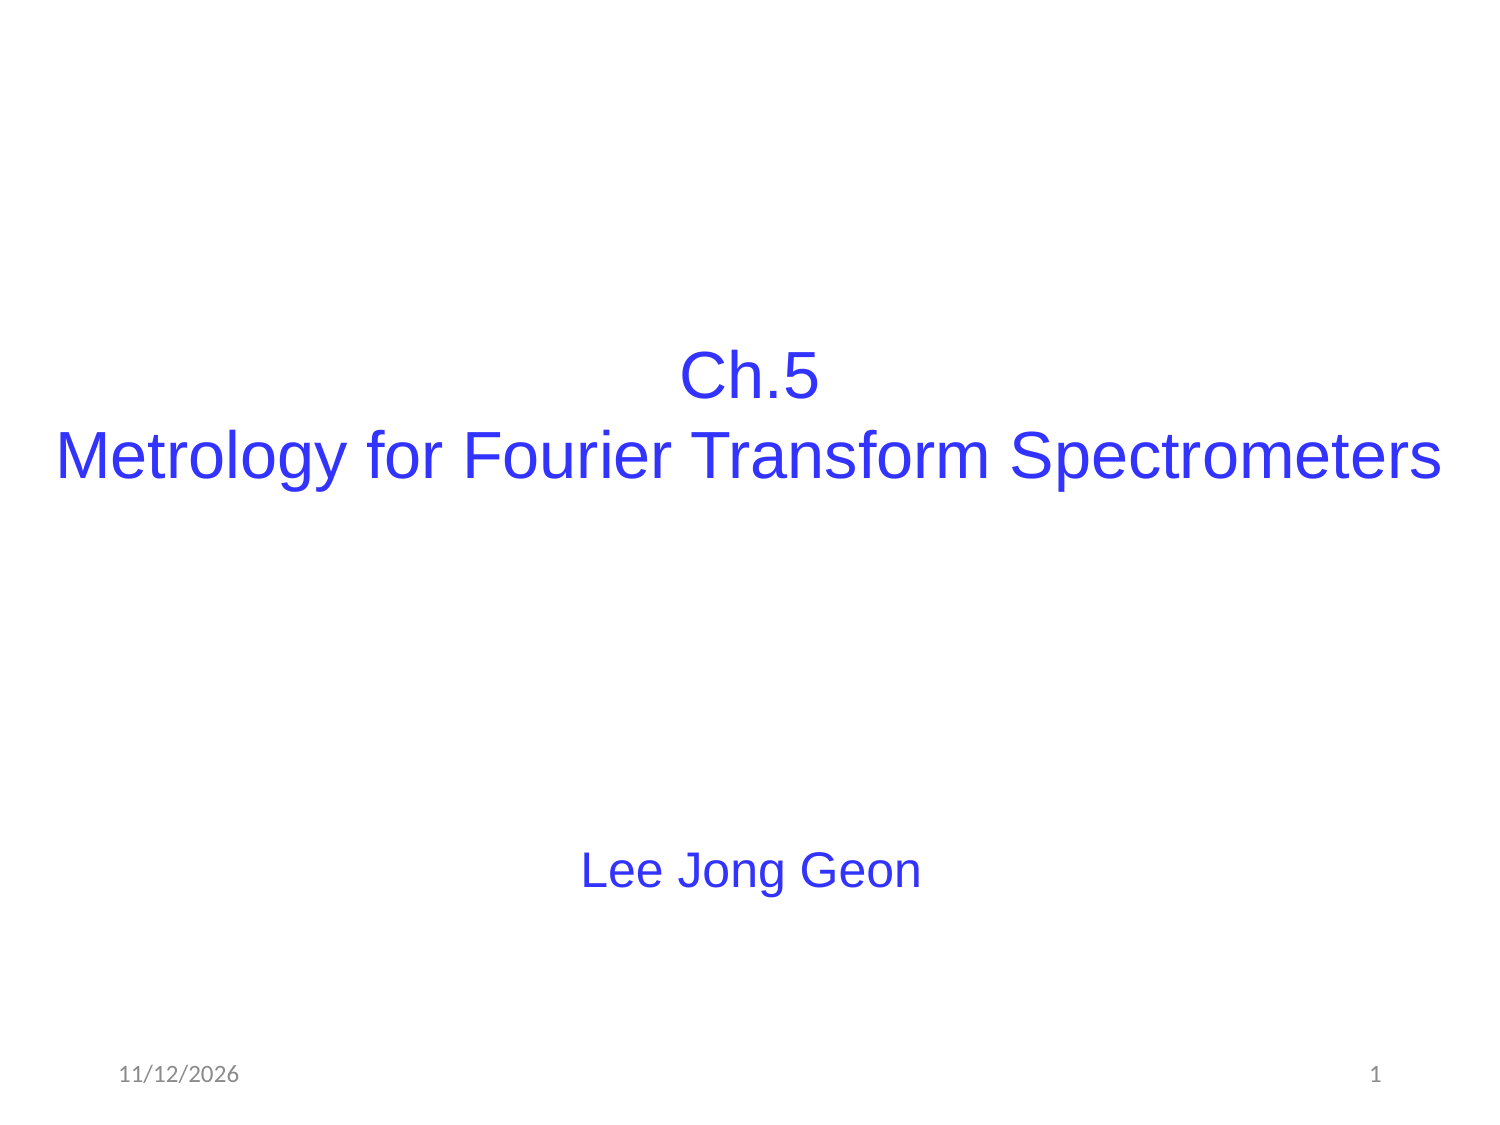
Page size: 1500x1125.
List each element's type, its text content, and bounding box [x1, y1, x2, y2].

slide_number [103, 1042, 441, 1103]
slide_number 1 [1059, 1042, 1397, 1103]
text_box Ch.5 Metrology for Fourier Transform Spectrometers [40, 324, 1459, 500]
text_box Lee Jong Geon [565, 829, 938, 905]
